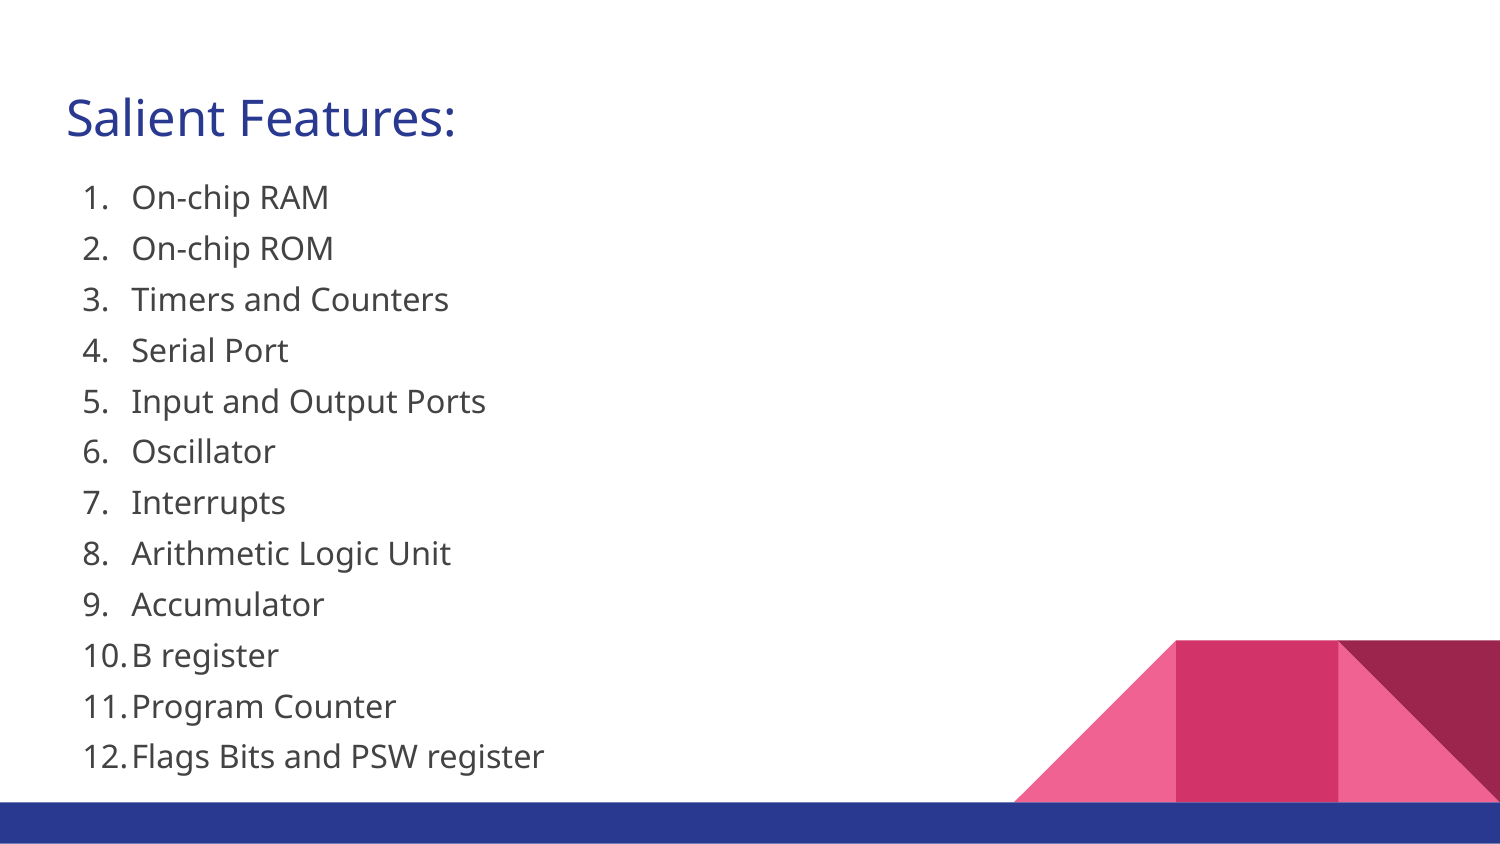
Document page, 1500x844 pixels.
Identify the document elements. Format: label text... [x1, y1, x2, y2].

list On-chip RAM On-chip ROM Timers and Counters Serial Port Input and Output Ports Oscillator Interrupts Arithmetic Logic Unit Accumulator B register Program Counter Flags Bits and PSW register [51, 153, 1449, 801]
title Salient Features: [51, 67, 1449, 153]
